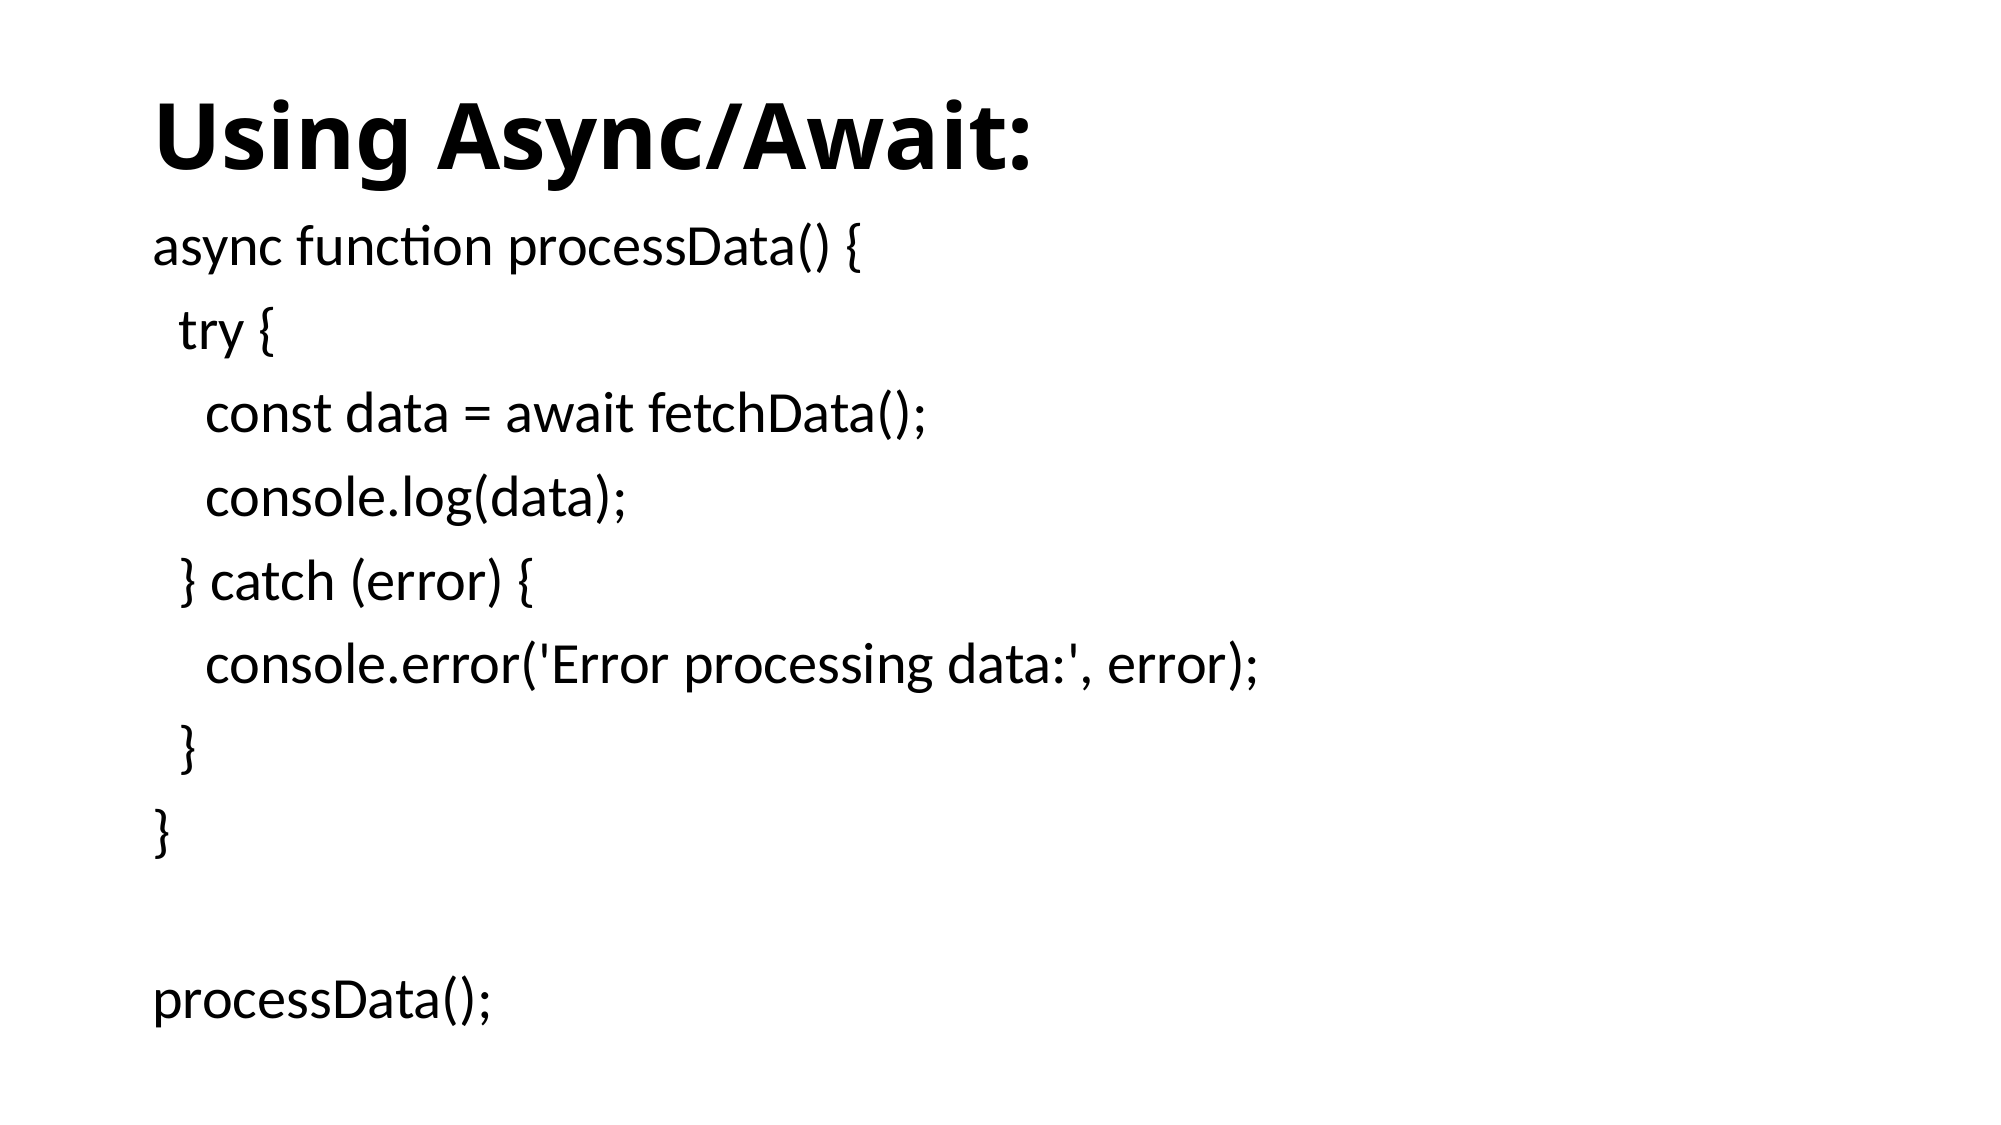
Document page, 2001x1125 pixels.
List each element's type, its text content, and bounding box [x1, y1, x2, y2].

list async function processData() { try { const data = await fetchData(); console.log(data); } catch (error) { console.error('Error processing data:', error); } } processData(); [137, 207, 1863, 1062]
title Using Async/Await: [137, 31, 1863, 207]
